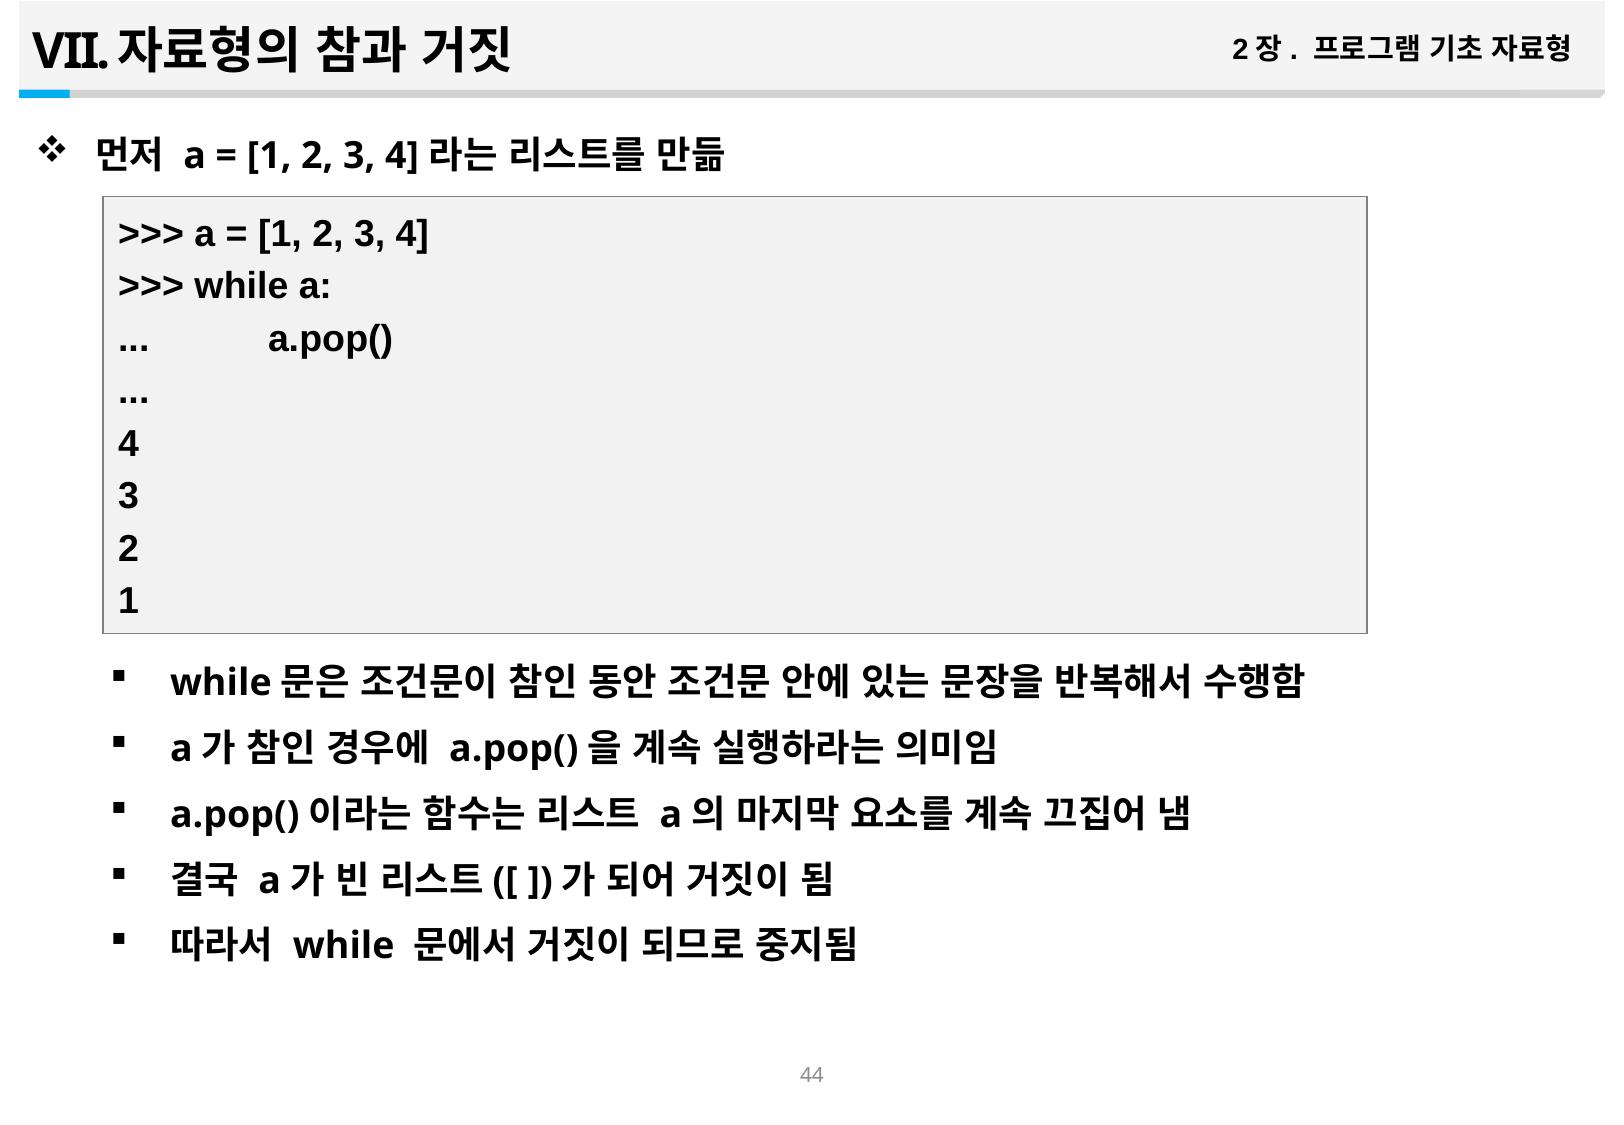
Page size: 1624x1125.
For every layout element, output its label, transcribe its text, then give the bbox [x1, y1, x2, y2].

list 자료형의 참과 거짓 [17, 11, 1167, 85]
picture [19, 1, 1605, 98]
slide_number 43 [622, 1045, 1002, 1106]
text_box >>> a = [1, 2, 3, 4] >>> while a: ... a.pop() ... 4 3 2 1 [103, 196, 1368, 634]
text_box 먼저 a = [1, 2, 3, 4]라는 리스트를 만듦 while문은 조건문이 참인 동안 조건문 안에 있는 문장을 반복해서 수행함 a가 참인 경우에 a.pop()을 계속 실행하라는 의미임 a.pop()이라는 함수는 리스트 a의 마지막 요소를 계속 끄집어 냄 결국 a가 빈 리스트([ ])가 되어 거짓이 됨 따라서 while 문에서 거짓이 되므로 중지됨 [20, 124, 1602, 1040]
text_box 2장. 프로그램 기초 자료형 [1217, 22, 1596, 73]
